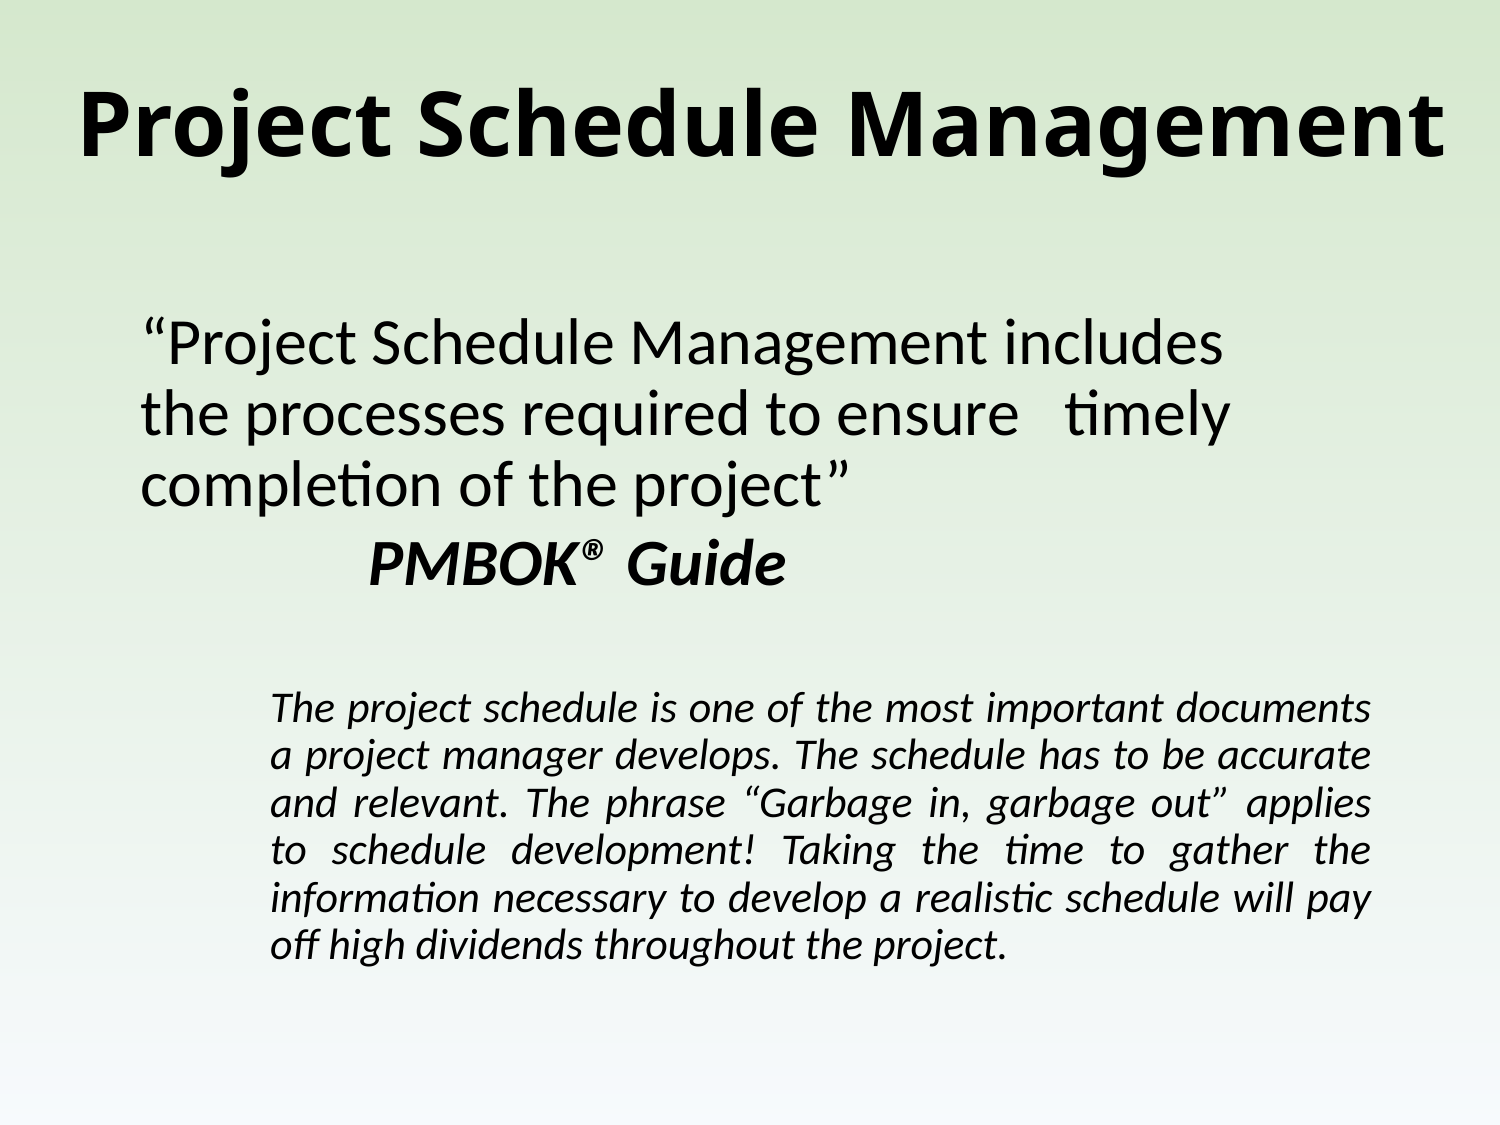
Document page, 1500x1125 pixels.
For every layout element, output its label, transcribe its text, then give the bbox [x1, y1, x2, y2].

list “Project Schedule Management includes the processes required to ensure timely completion of the project” PMBOK® Guide The project schedule is one of the most important documents a project manager develops. The schedule has to be accurate and relevant. The phrase “Garbage in, garbage out” applies to schedule development! Taking the time to gather the information necessary to develop a realistic schedule will pay off high dividends throughout the project. [112, 299, 1388, 988]
title Project Schedule Management [50, 58, 1475, 197]
